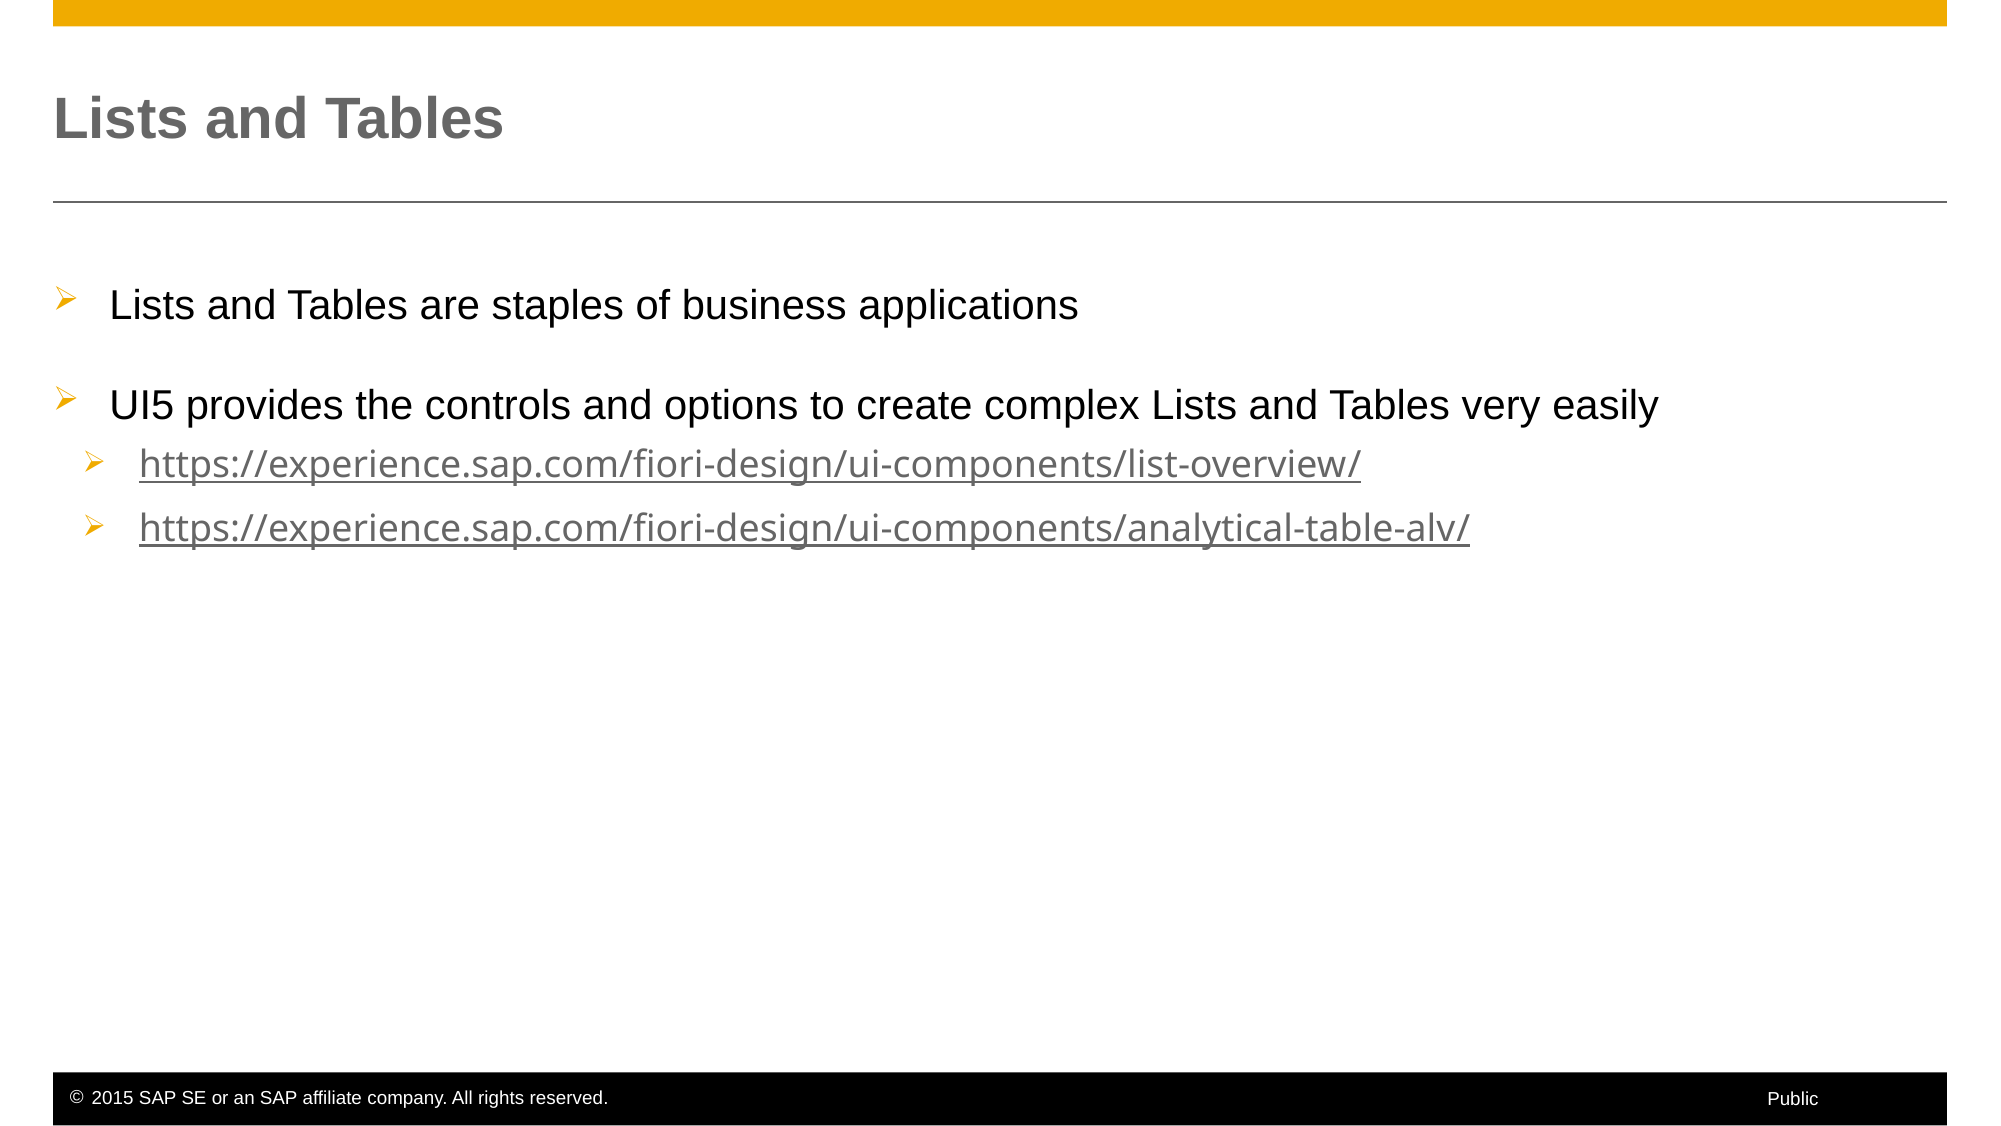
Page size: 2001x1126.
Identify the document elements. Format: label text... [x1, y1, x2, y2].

list Lists and Tables are staples of business applications UI5 provides the controls and options to create complex Lists and Tables very easily https://experience.sap.com/fiori-design/ui-components/list-overview/ https://experience.sap.com/fiori-design/ui-components/analytical-table-alv/ [53, 277, 1947, 999]
title Lists and Tables [53, 53, 1947, 178]
